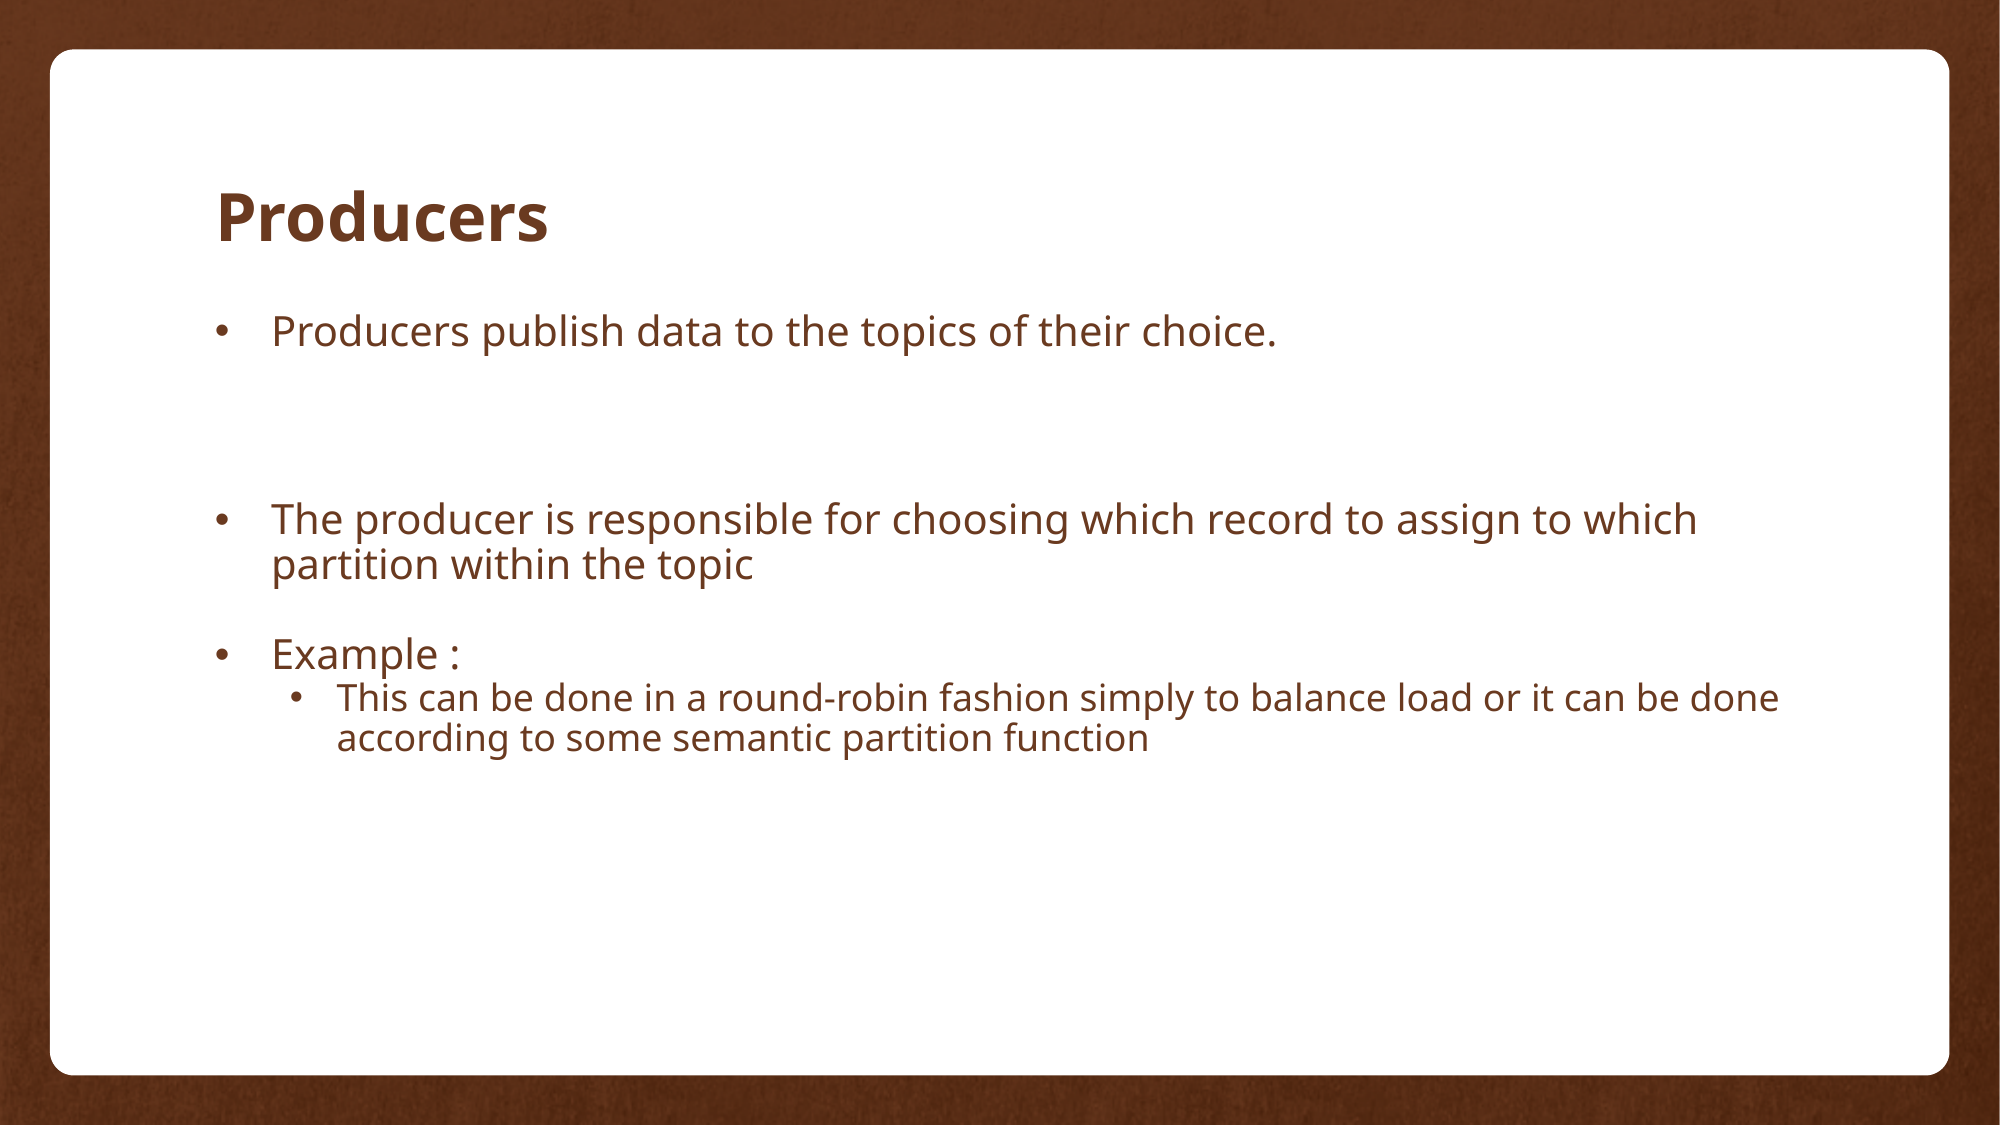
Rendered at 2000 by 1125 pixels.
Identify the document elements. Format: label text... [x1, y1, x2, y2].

text_box Producers publish data to the topics of their choice. The producer is responsible for choosing which record to assign to which partition within the topic Example : This can be done in a round-robin fashion simply to balance load or it can be done according to some semantic partition function [199, 302, 1874, 768]
title Producers [199, 70, 1800, 263]
